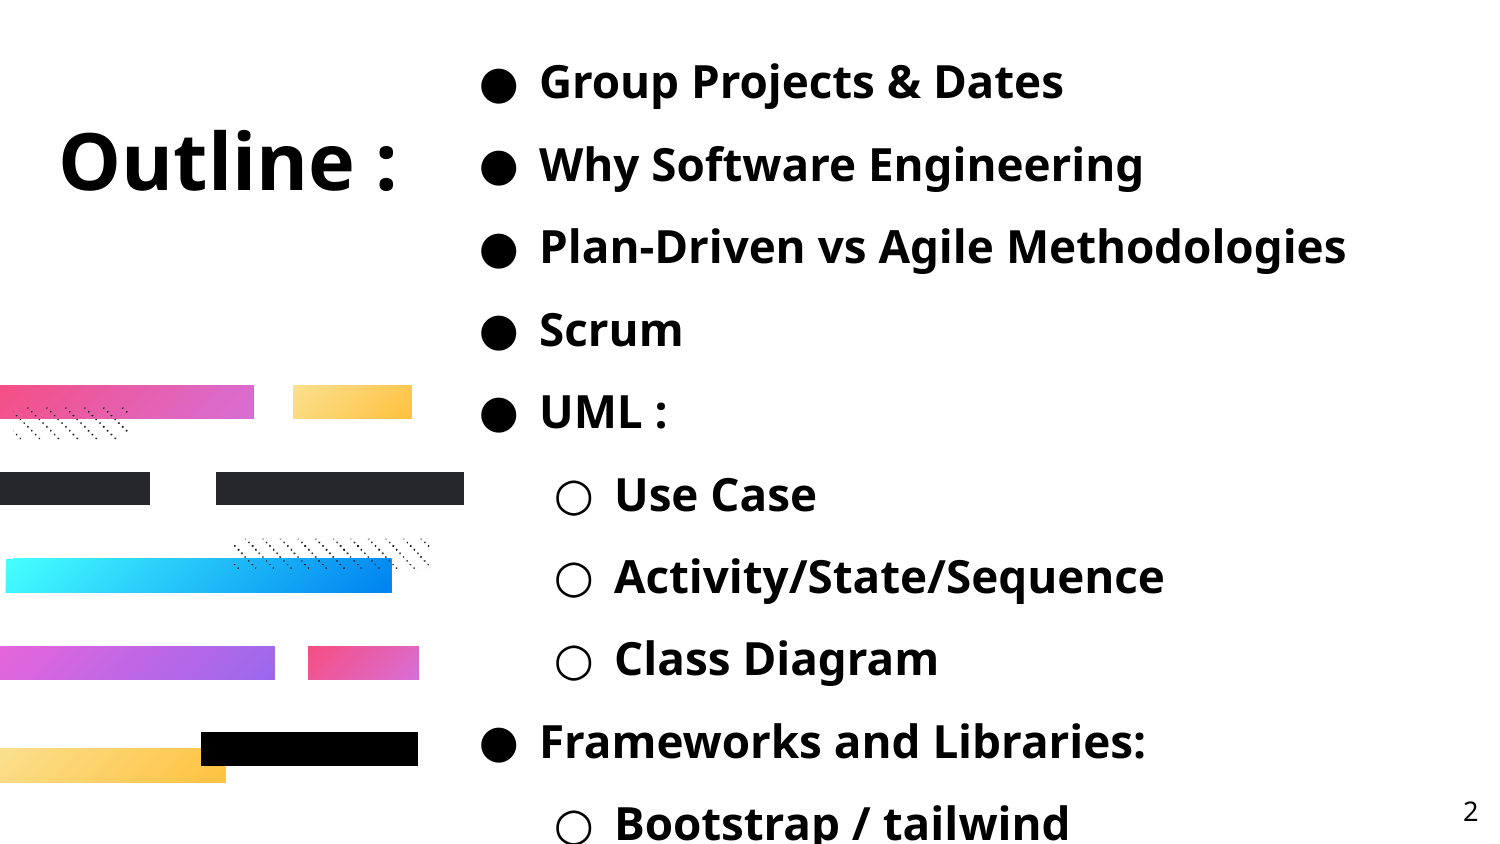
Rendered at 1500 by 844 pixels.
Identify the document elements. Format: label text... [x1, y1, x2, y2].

subtitle Group Projects & Dates Why Software Engineering Plan-Driven vs Agile Methodologies Scrum UML : Use Case Activity/State/Sequence Class Diagram Frameworks and Libraries: Bootstrap / tailwind Laravel / django .. [449, 10, 1500, 784]
slide_number ‹#› [1403, 779, 1494, 844]
title Outline : [43, 95, 449, 363]
picture [232, 538, 431, 571]
picture [13, 407, 129, 441]
